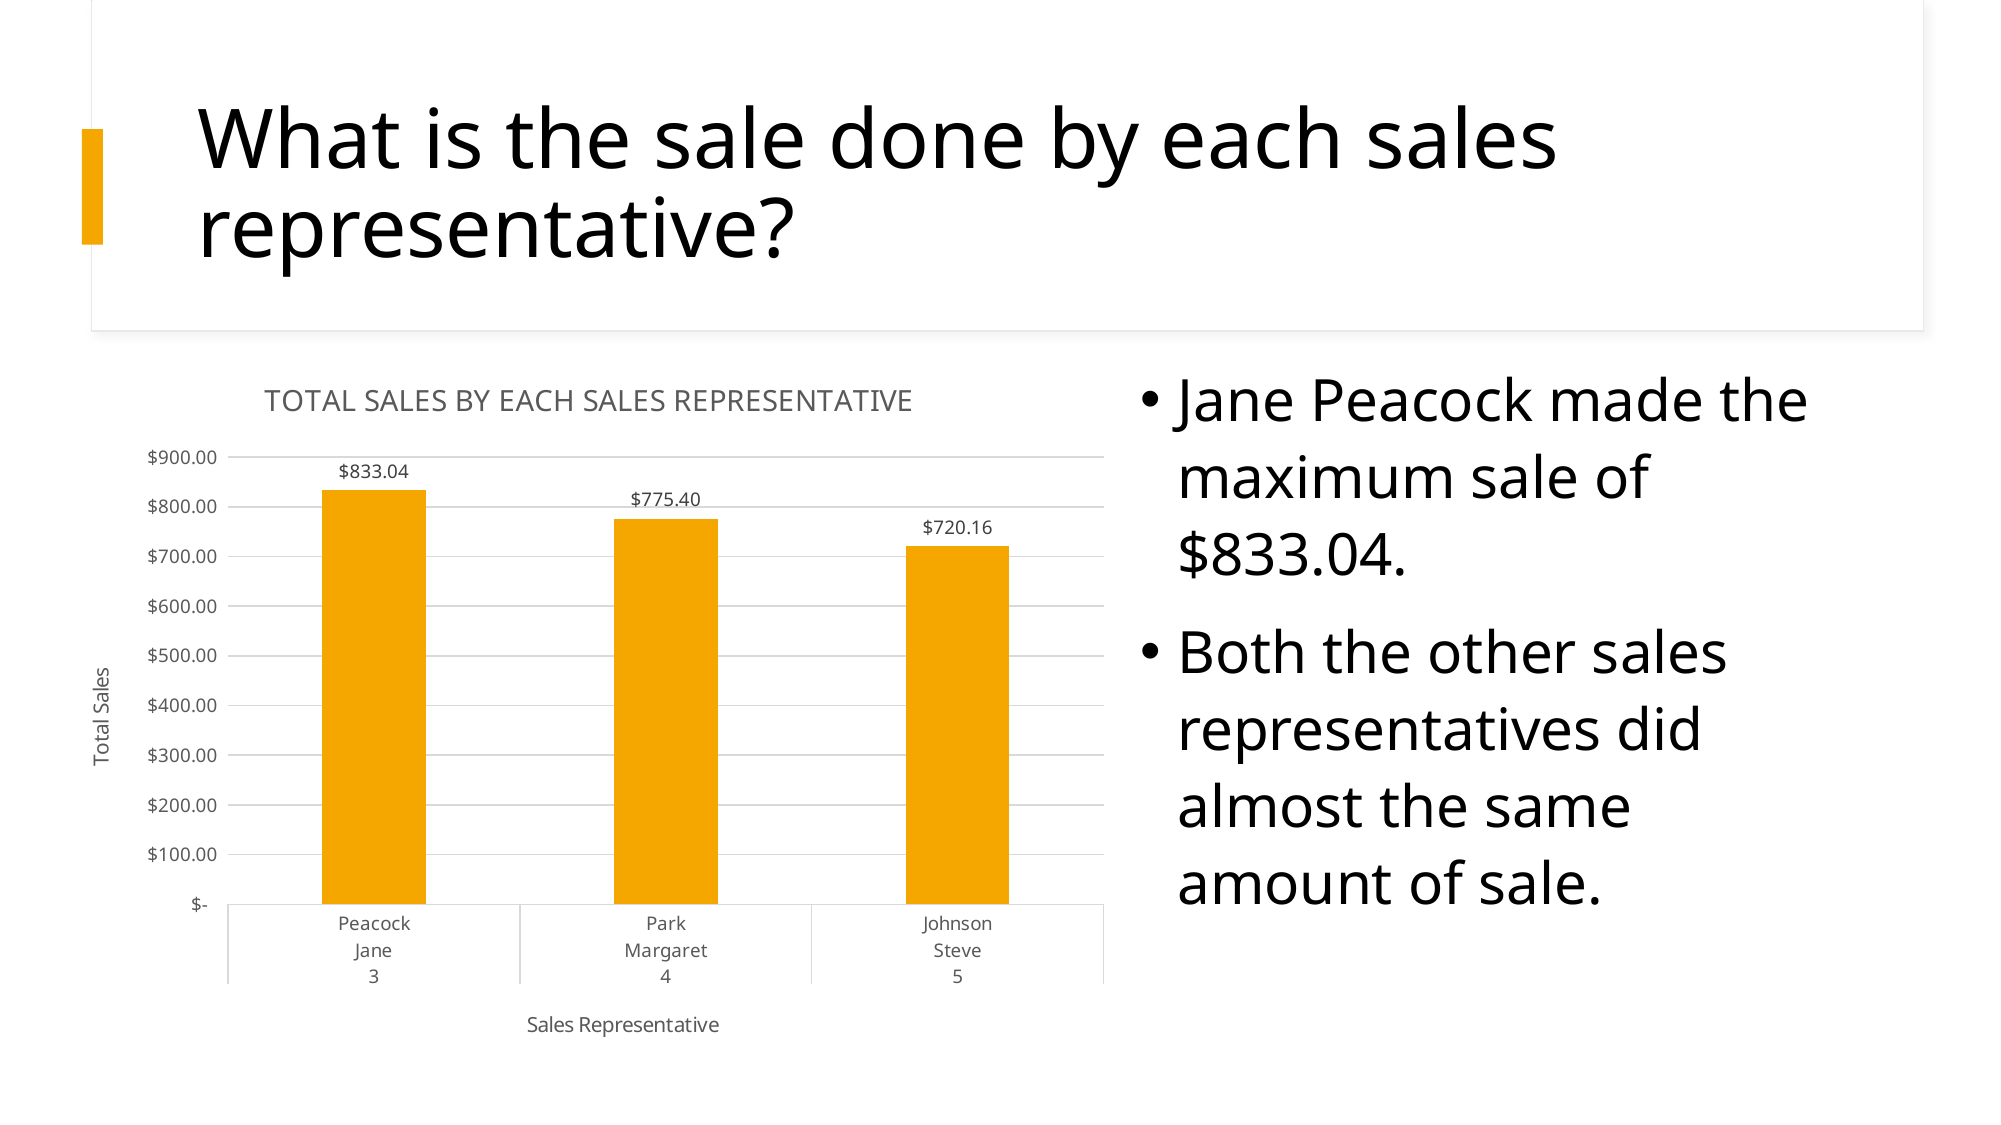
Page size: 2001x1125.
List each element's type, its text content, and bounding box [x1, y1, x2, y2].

list Jane Peacock made the maximum sale of $833.04. Both the other sales representatives did almost the same amount of sale. [1125, 348, 1851, 1013]
chart [53, 348, 1125, 1071]
title What is the sale done by each sales representative? [183, 90, 1851, 284]
